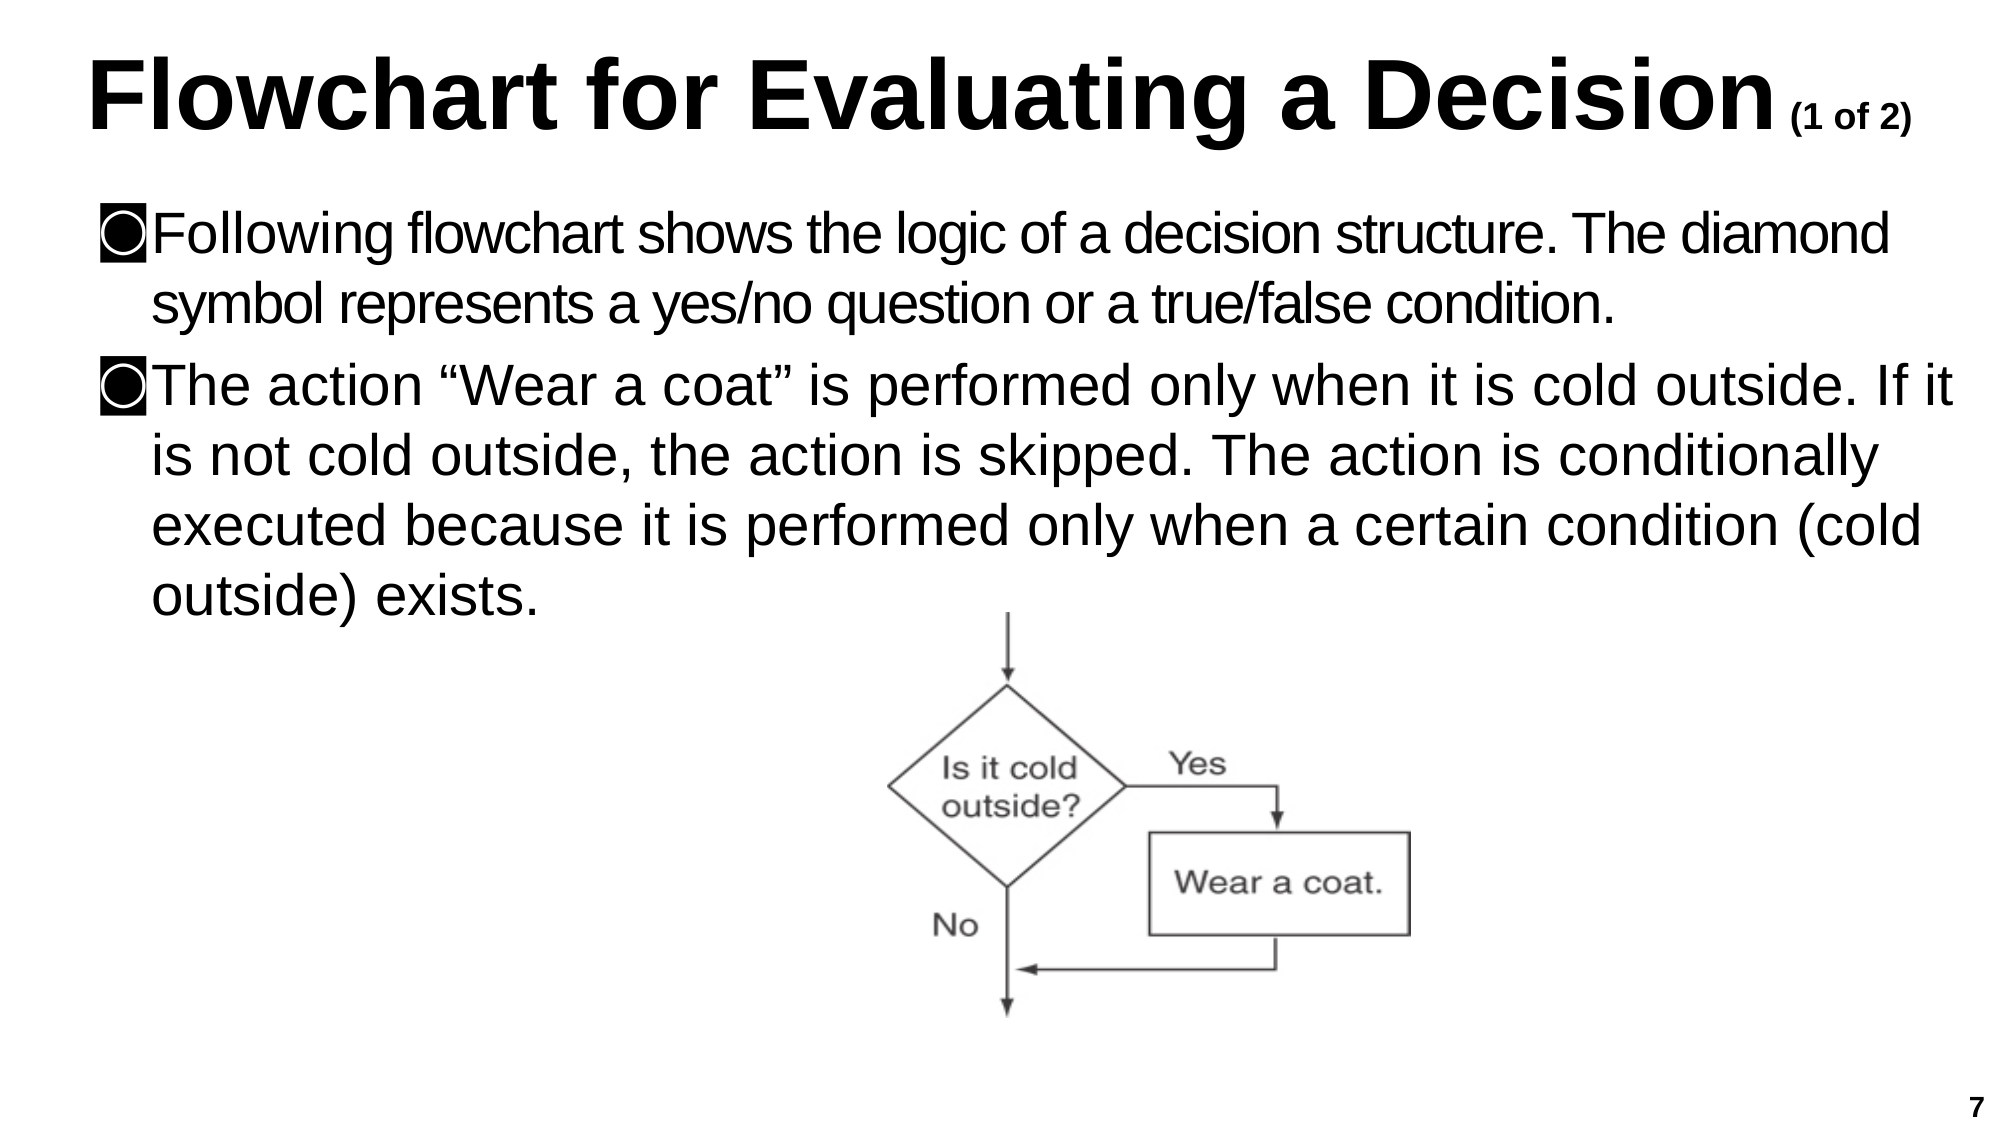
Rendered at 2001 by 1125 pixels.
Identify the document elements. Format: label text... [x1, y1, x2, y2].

picture [887, 612, 1411, 1018]
list Following flowchart shows the logic of a decision structure. The diamond symbol represents a yes/no question or a true/false condition. The action “Wear a coat” is performed only when it is cold outside. If it is not cold outside, the action is skipped. The action is conditionally executed because it is performed only when a certain condition (cold outside) exists. [80, 187, 2000, 1088]
title Flowchart for Evaluating a Decision (1 of 2) [0, 0, 2000, 180]
slide_number 7 [1909, 1087, 2000, 1125]
